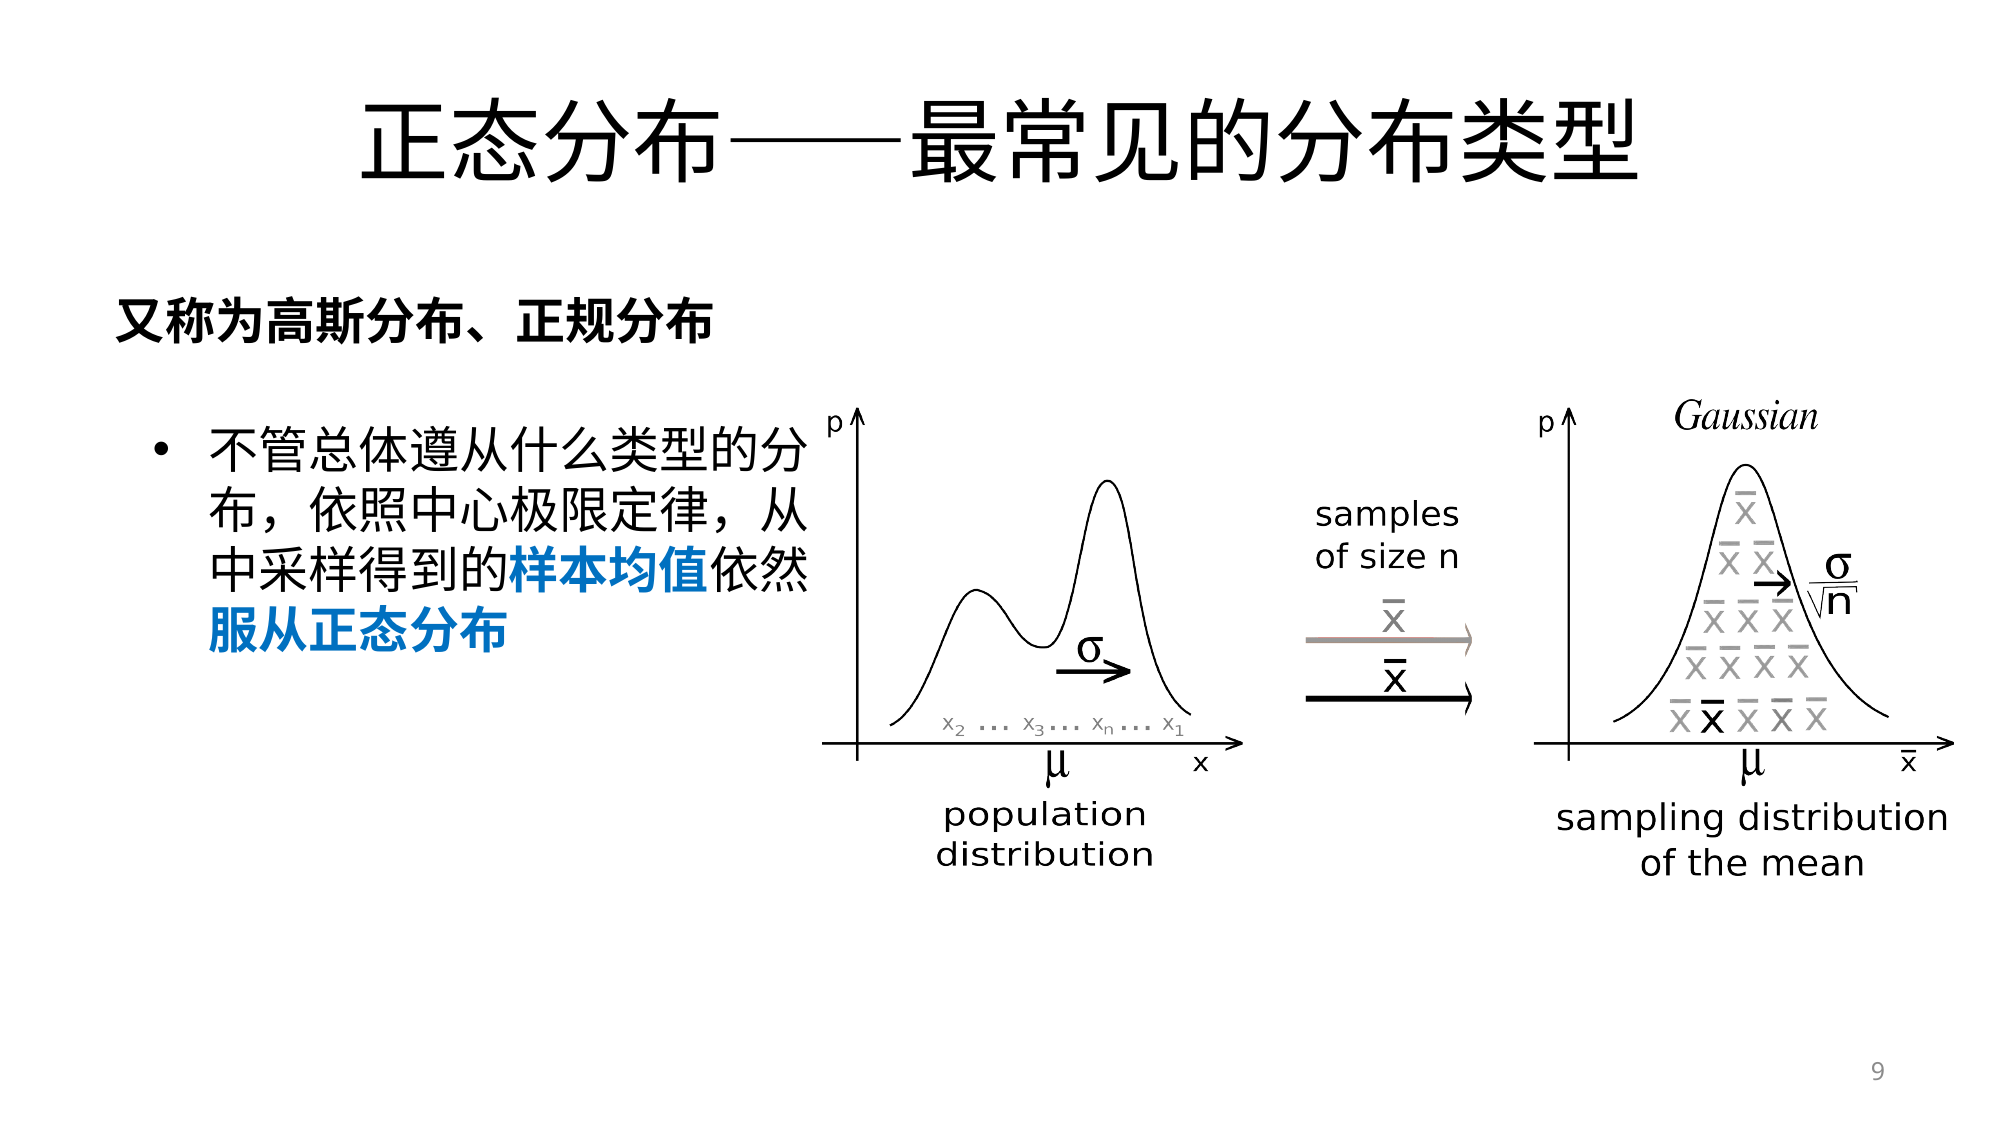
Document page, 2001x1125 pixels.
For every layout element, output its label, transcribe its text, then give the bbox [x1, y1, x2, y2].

title 正态分布——最常见的分布类型 [99, 44, 1901, 233]
picture [822, 399, 1954, 876]
list 不管总体遵从什么类型的分布，依照中心极限定律，从中采样得到的样本均值依然服从正态分布 [137, 410, 835, 1016]
slide_number 9 [1433, 1042, 1900, 1103]
list 又称为高斯分布、正规分布 [99, 251, 984, 357]
